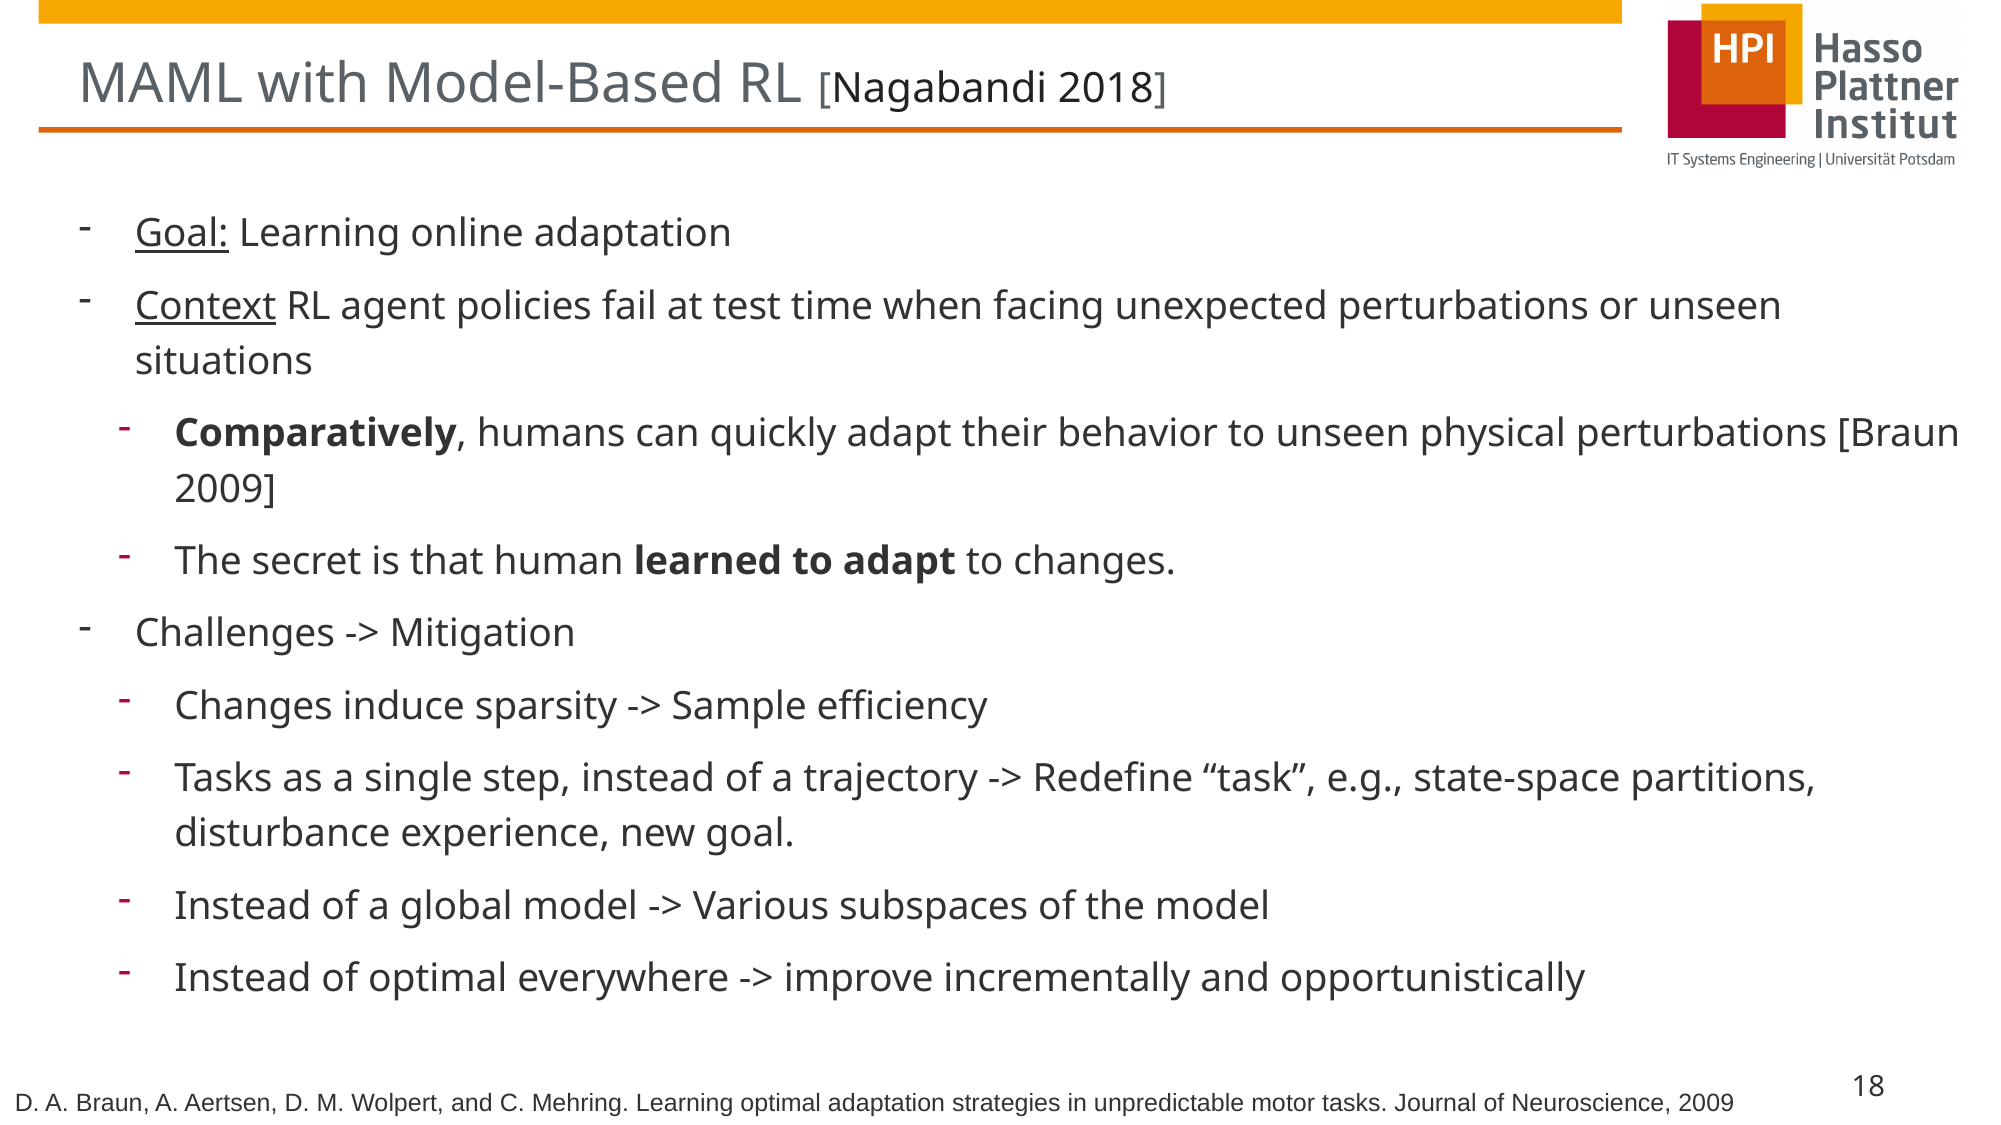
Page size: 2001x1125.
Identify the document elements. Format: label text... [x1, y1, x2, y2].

text_box D. A. Braun, A. Aertsen, D. M. Wolpert, and C. Mehring. Learning optimal adaptation strategies in unpredictable motor tasks. Journal of Neuroscience, 2009 [0, 1078, 1800, 1124]
title MAML with Model-Based RL [Nagabandi 2018] [78, 23, 1583, 115]
picture [1664, 0, 1965, 170]
slide_number 18 [1834, 1064, 1961, 1107]
list Goal: Learning online adaptation Context RL agent policies fail at test time when facing unexpected perturbations or unseen situations Comparatively, humans can quickly adapt their behavior to unseen physical perturbations [Braun 2009] The secret is that human learned to adapt to changes. Challenges -> Mitigation Changes induce sparsity -> Sample efficiency Tasks as a single step, instead of a trajectory -> Redefine “task”, e.g., state-space partitions, disturbance experience, new goal. Instead of a global model -> Various subspaces of the model Instead of optimal everywhere -> improve incrementally and opportunistically [78, 199, 1961, 1010]
